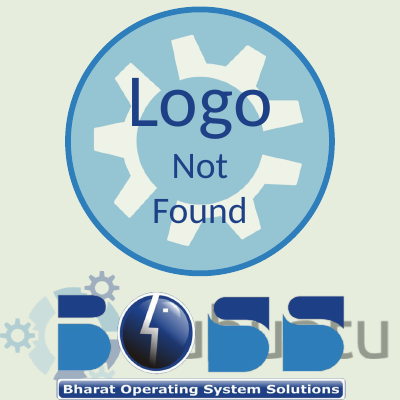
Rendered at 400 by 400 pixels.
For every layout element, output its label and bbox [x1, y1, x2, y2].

text_box [0, 0, 400, 400]
